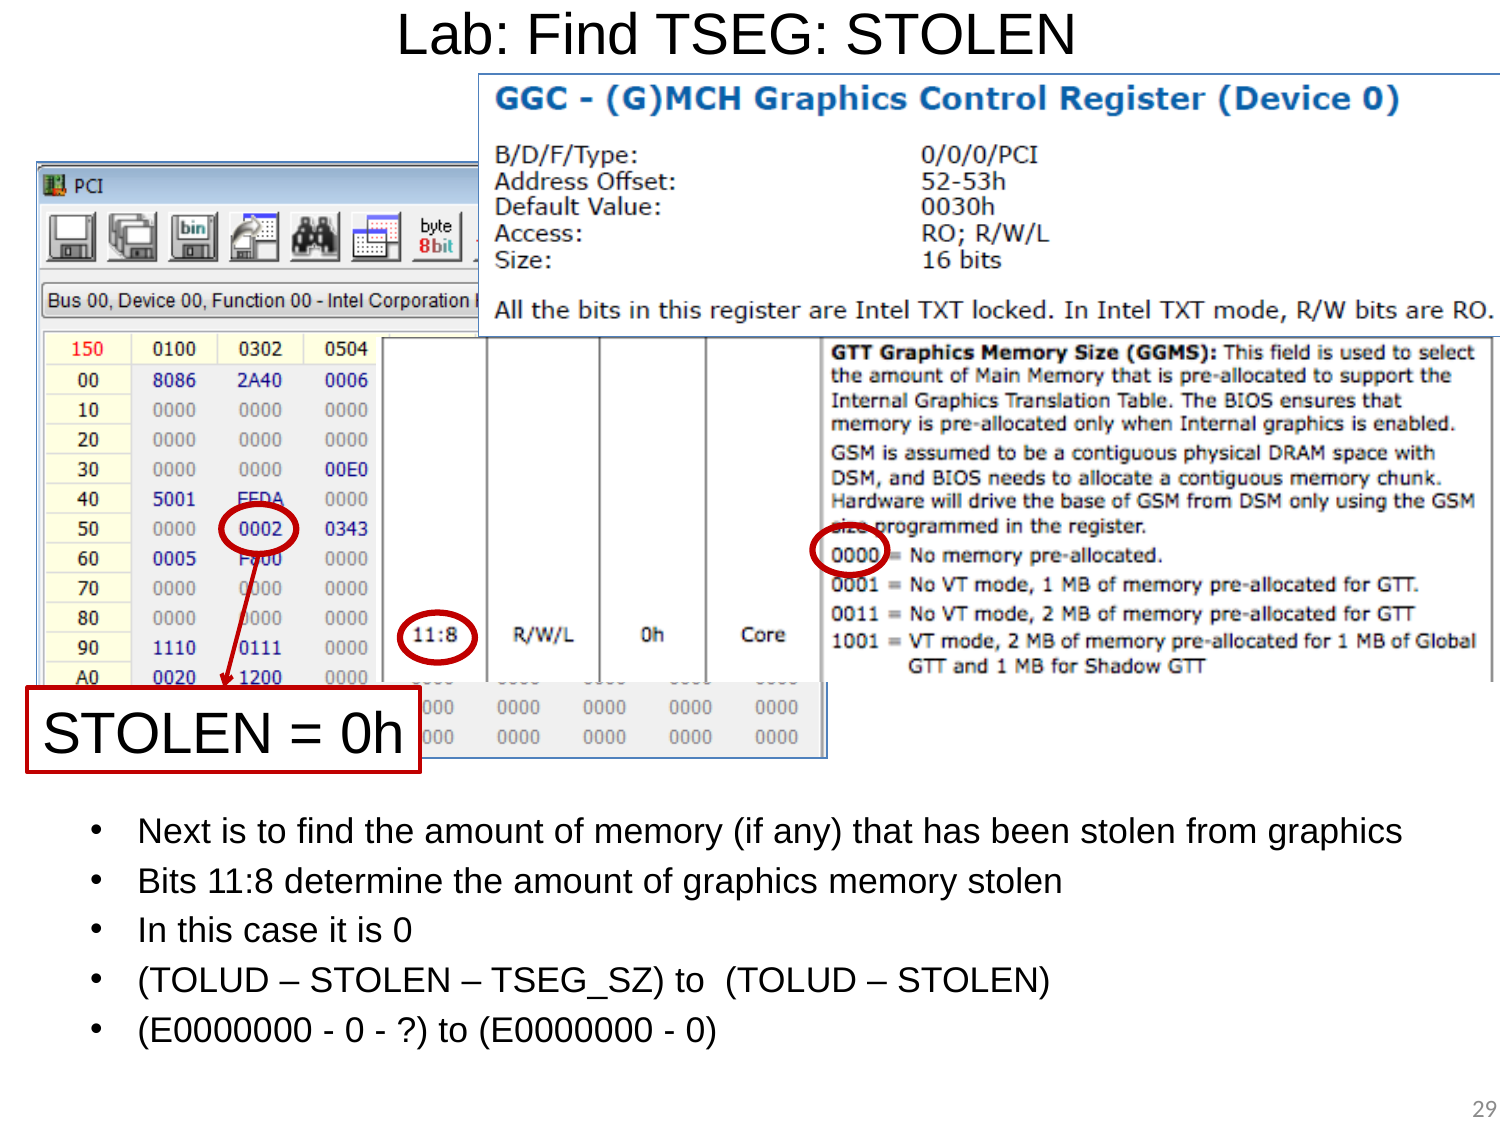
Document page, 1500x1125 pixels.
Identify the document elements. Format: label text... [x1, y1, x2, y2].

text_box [223, 553, 260, 688]
title Lab: Find TSEG: STOLEN [62, 0, 1413, 125]
text_box STOLEN = 0h [27, 687, 421, 773]
list Next is to find the amount of memory (if any) that has been stolen from graphics Bits 11:8 determine the amount of graphics memory stolen In this case it is 0 (TOLUD – STOLEN – TSEG_SZ) to (TOLUD – STOLEN) (E0000000 - 0 - ?) to (E0000000 - 0) [75, 800, 1425, 1100]
slide_number 29 [1162, 1077, 1500, 1125]
picture [37, 74, 1500, 758]
